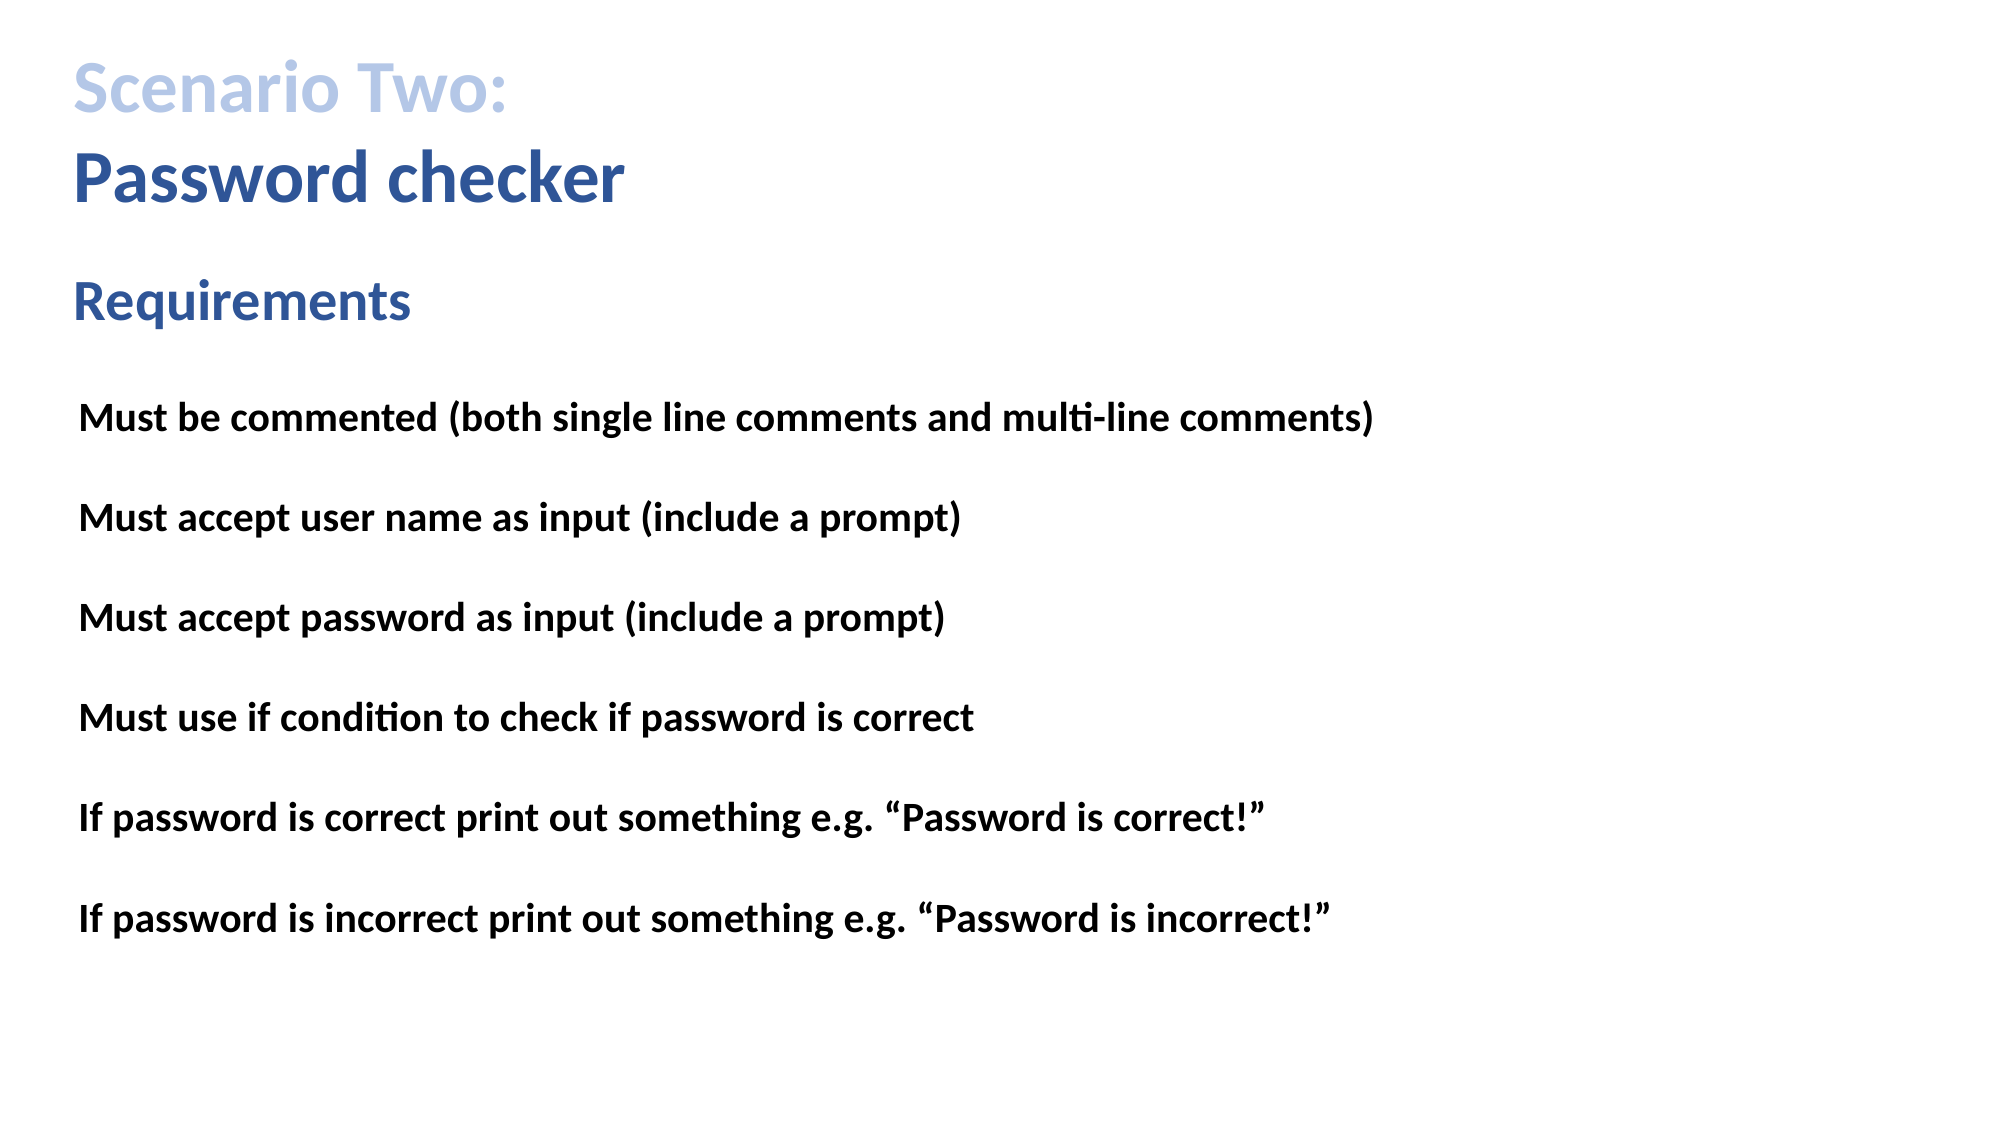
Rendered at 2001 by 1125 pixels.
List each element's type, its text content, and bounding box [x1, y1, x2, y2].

text_box Scenario Two: Password checker Requirements [59, 29, 654, 340]
text_box Must be commented (both single line comments and multi-line comments) Must accept user name as input (include a prompt) Must accept password as input (include a prompt) Must use if condition to check if password is correct If password is correct print out something e.g. “Password is correct!” If password is incorrect print out something e.g. “Password is incorrect!” [63, 382, 1391, 1118]
